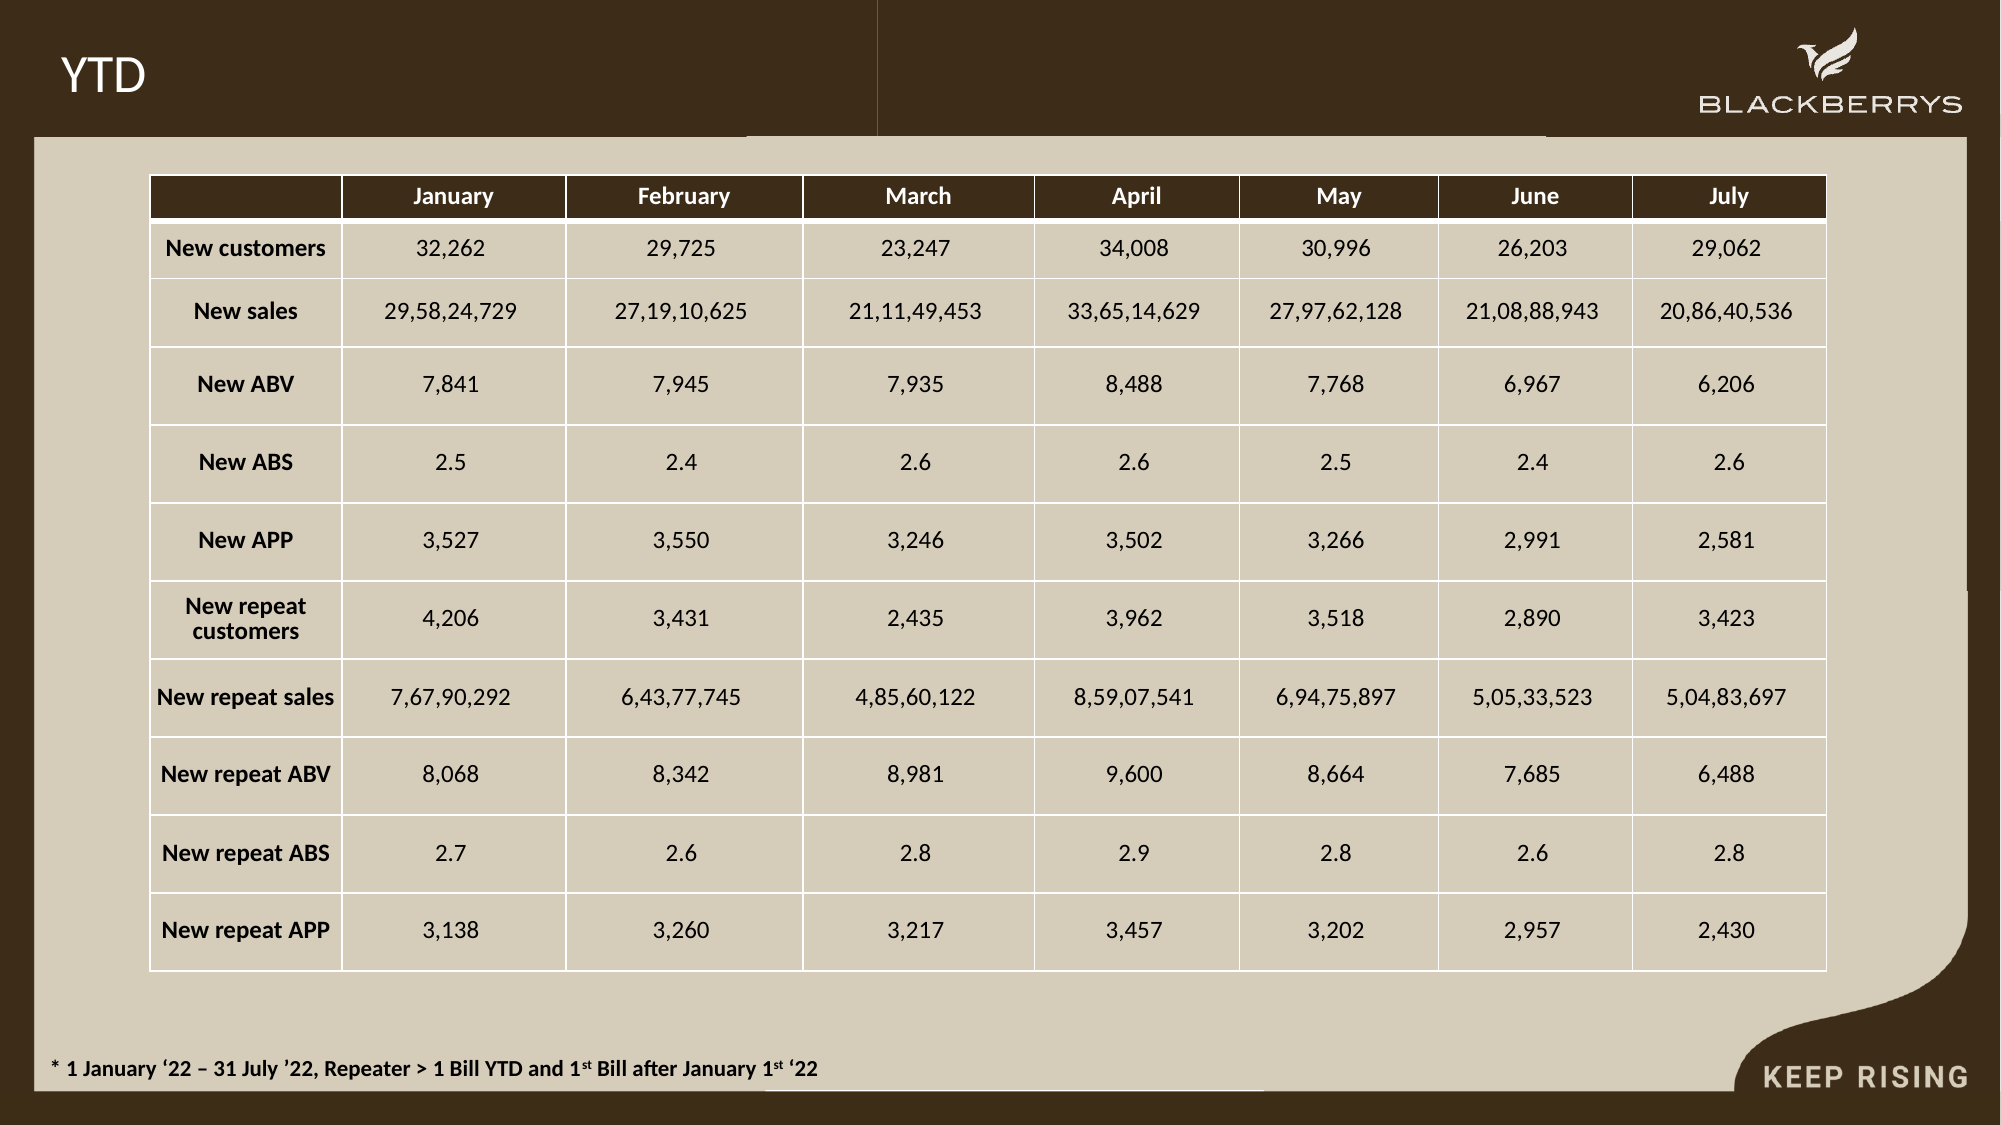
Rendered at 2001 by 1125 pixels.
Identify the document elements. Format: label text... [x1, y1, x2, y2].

table_cell 33,65,14,629 [1035, 279, 1239, 346]
table_cell 5,05,33,523 [1439, 660, 1632, 736]
table_cell 8,981 [804, 738, 1034, 814]
table_cell 6,43,77,745 [567, 660, 802, 736]
table_cell 2,890 [1439, 582, 1632, 658]
table_cell 8,068 [343, 738, 565, 814]
table_cell 2.9 [1035, 816, 1239, 892]
table_cell 27,97,62,128 [1240, 279, 1438, 346]
table_cell 6,488 [1633, 738, 1826, 814]
table_cell 6,206 [1633, 348, 1826, 424]
table_cell 2.4 [567, 426, 802, 502]
table_header June [1439, 176, 1632, 218]
table_cell 3,550 [567, 504, 802, 580]
table_cell 21,08,88,943 [1439, 279, 1632, 346]
table_cell 3,138 [343, 894, 565, 970]
table_cell 27,19,10,625 [567, 279, 802, 346]
table_cell 3,457 [1035, 894, 1239, 970]
table_cell 8,342 [567, 738, 802, 814]
table_cell 2.8 [1633, 816, 1826, 892]
table_cell New repeat ABS [151, 816, 341, 892]
table_cell 23,247 [804, 224, 1034, 278]
table_cell 30,996 [1240, 224, 1438, 278]
table_cell 2.8 [1240, 816, 1438, 892]
table_cell 21,11,49,453 [804, 279, 1034, 346]
table_cell 3,518 [1240, 582, 1438, 658]
table_cell New customers [151, 224, 341, 278]
table_cell 3,217 [804, 894, 1034, 970]
table_cell 2,957 [1439, 894, 1632, 970]
table_cell 3,260 [567, 894, 802, 970]
table_cell 2.4 [1439, 426, 1632, 502]
table_cell 3,502 [1035, 504, 1239, 580]
table_cell New repeat customers [151, 582, 341, 658]
table_cell New sales [151, 279, 341, 346]
table_cell 7,945 [567, 348, 802, 424]
table_cell 2,430 [1633, 894, 1826, 970]
table_cell 7,768 [1240, 348, 1438, 424]
table_cell 2.8 [804, 816, 1034, 892]
table_cell New ABS [151, 426, 341, 502]
table_cell 29,062 [1633, 224, 1826, 278]
table_cell 8,488 [1035, 348, 1239, 424]
table_cell New APP [151, 504, 341, 580]
table_header July [1633, 176, 1826, 218]
table_cell 2,991 [1439, 504, 1632, 580]
table_cell 8,664 [1240, 738, 1438, 814]
table_cell 2,581 [1633, 504, 1826, 580]
table_cell 3,423 [1633, 582, 1826, 658]
table_cell 26,203 [1439, 224, 1632, 278]
table_cell 3,527 [343, 504, 565, 580]
table_cell New repeat sales [151, 660, 341, 736]
table_cell New repeat ABV [151, 738, 341, 814]
table_cell 3,431 [567, 582, 802, 658]
table_header January [343, 176, 565, 218]
table_cell 3,962 [1035, 582, 1239, 658]
table_cell New repeat APP [151, 894, 341, 970]
table_cell 7,685 [1439, 738, 1632, 814]
table_cell 2.5 [343, 426, 565, 502]
table_cell New ABV [151, 348, 341, 424]
table_cell 32,262 [343, 224, 565, 278]
table_cell 29,725 [567, 224, 802, 278]
table_cell 2.5 [1240, 426, 1438, 502]
table_cell 20,86,40,536 [1633, 279, 1826, 346]
table_cell 2.6 [804, 426, 1034, 502]
table_cell 2.6 [1439, 816, 1632, 892]
table_header May [1240, 176, 1438, 218]
text_box * 1 January ‘22 – 31 July ’22, Repeater > 1 Bill YTD and 1st Bill after January 1st ‘22 [34, 1045, 1003, 1088]
table_cell 2,435 [804, 582, 1034, 658]
table_cell 2.7 [343, 816, 565, 892]
picture [0, 3, 2001, 1091]
table_cell 2.6 [567, 816, 802, 892]
table_cell 9,600 [1035, 738, 1239, 814]
table_cell 8,59,07,541 [1035, 660, 1239, 736]
table_cell 7,935 [804, 348, 1034, 424]
table_cell 6,967 [1439, 348, 1632, 424]
table_cell 34,008 [1035, 224, 1239, 278]
table_cell 4,85,60,122 [804, 660, 1034, 736]
table_header March [804, 176, 1034, 218]
table_cell 3,266 [1240, 504, 1438, 580]
table_header April [1035, 176, 1239, 218]
table_header [151, 176, 341, 218]
table_cell 5,04,83,697 [1633, 660, 1826, 736]
table_cell 2.6 [1633, 426, 1826, 502]
title YTD [0, 31, 209, 112]
table_header February [567, 176, 802, 218]
table_cell 7,841 [343, 348, 565, 424]
table_cell 3,202 [1240, 894, 1438, 970]
table_cell 4,206 [343, 582, 565, 658]
table_cell 2.6 [1035, 426, 1239, 502]
table_cell 6,94,75,897 [1240, 660, 1438, 736]
table_cell 3,246 [804, 504, 1034, 580]
table_cell 29,58,24,729 [343, 279, 565, 346]
table_cell 7,67,90,292 [343, 660, 565, 736]
